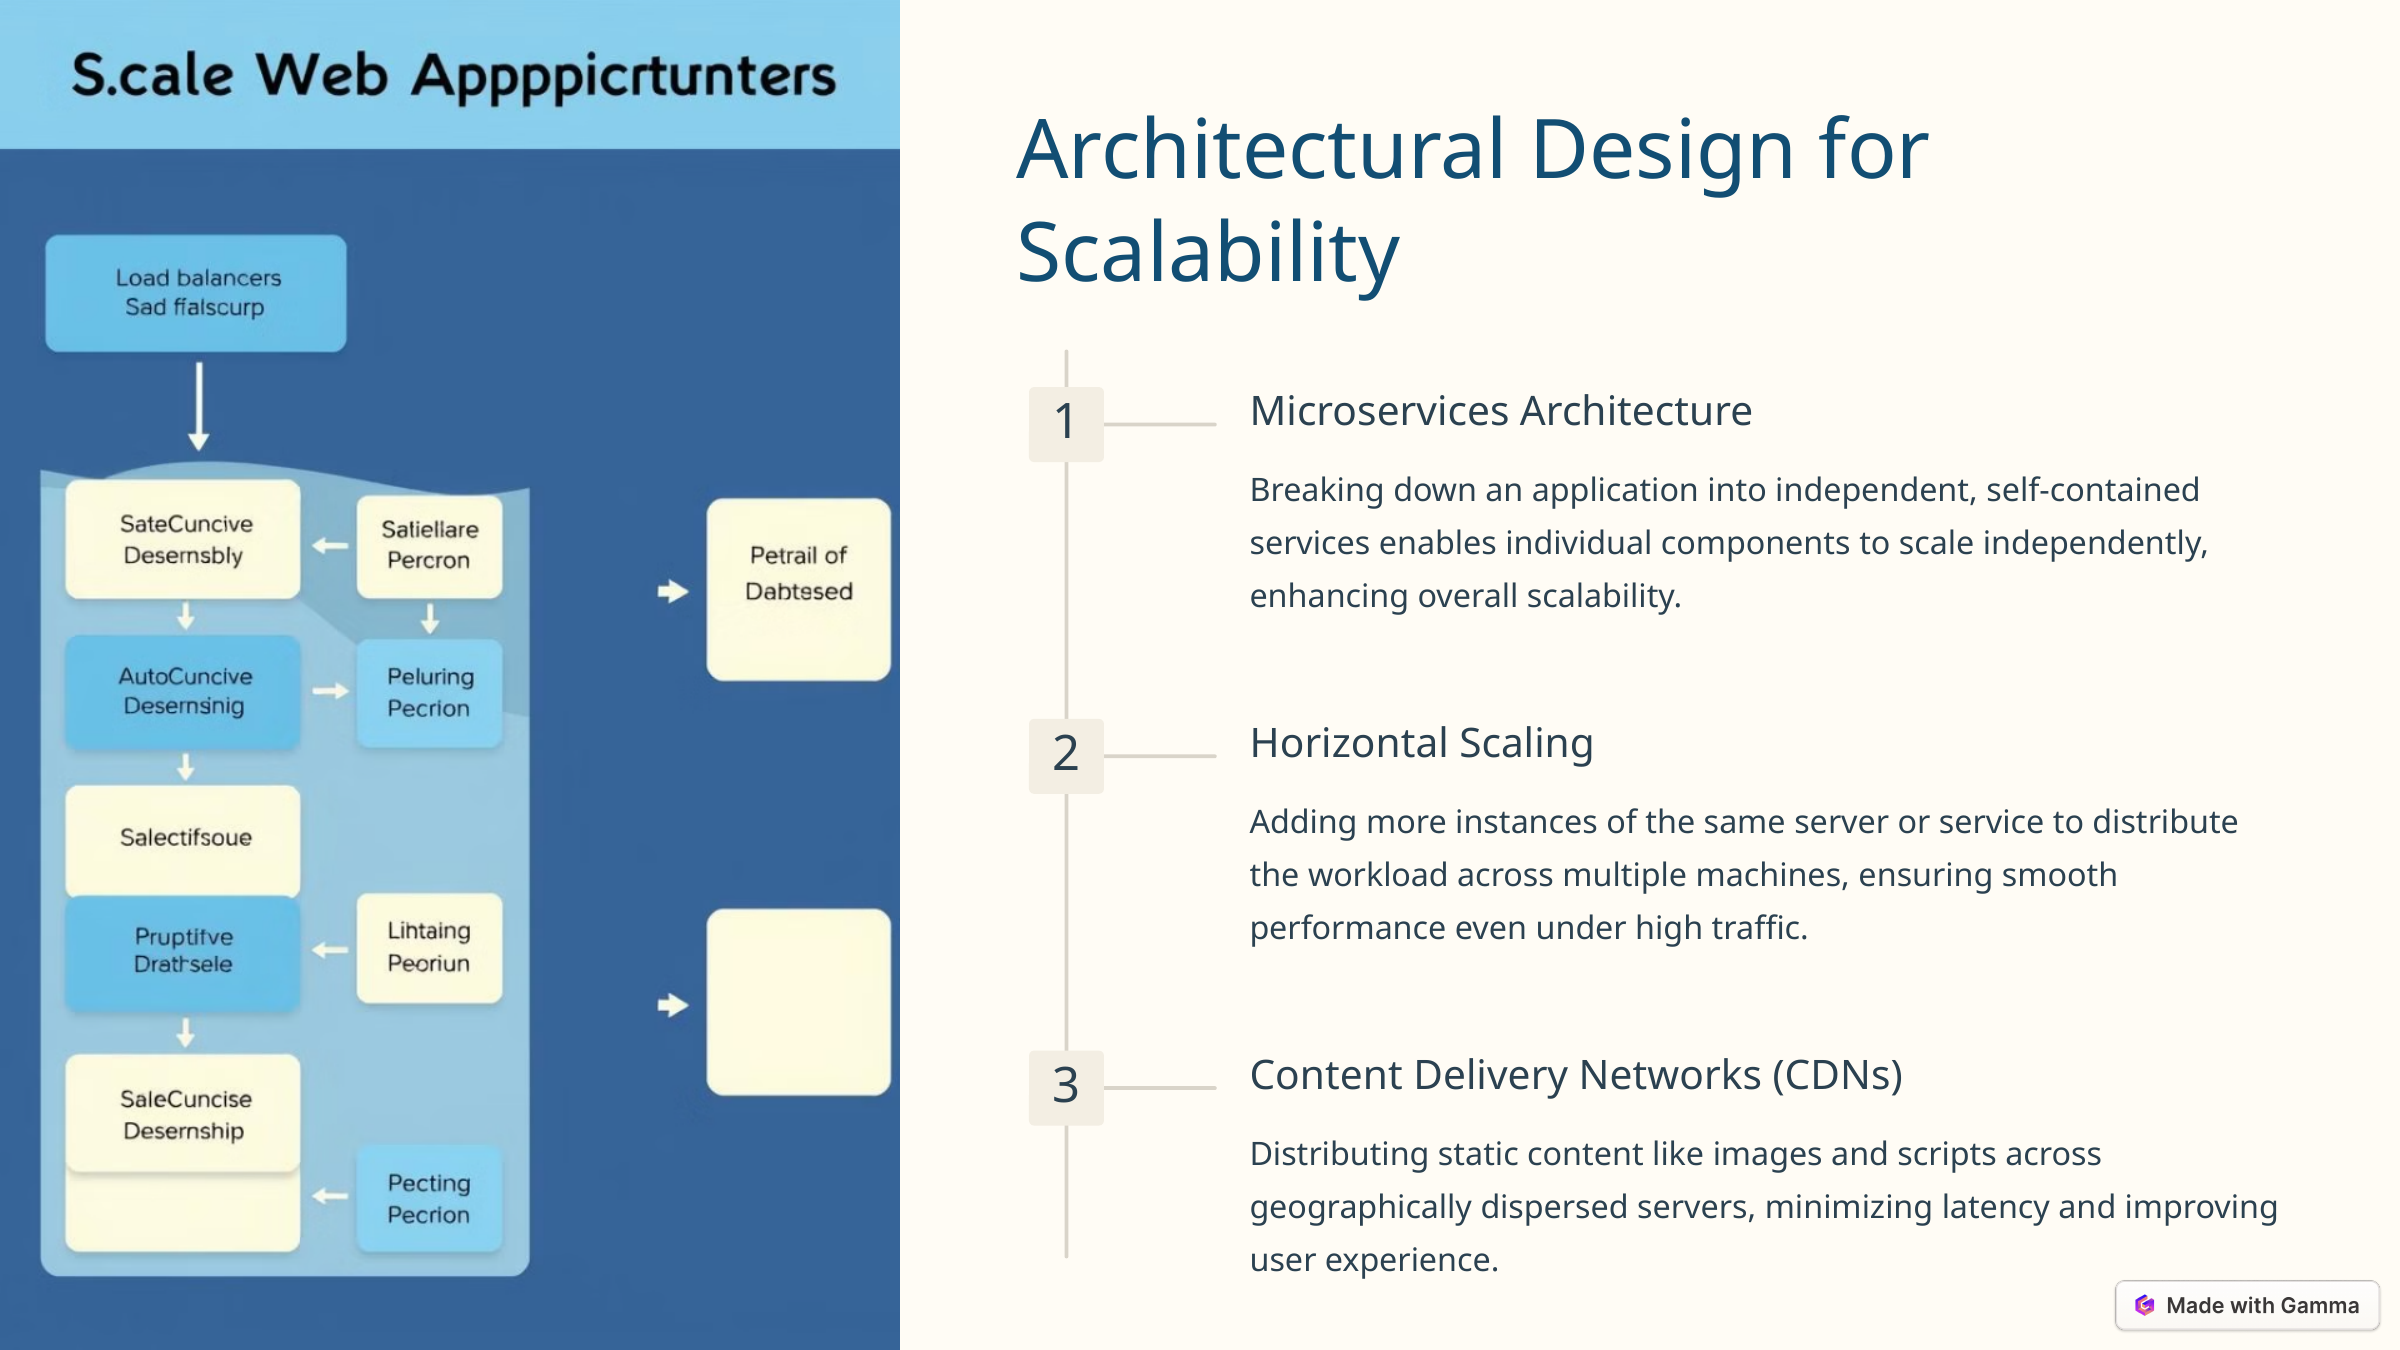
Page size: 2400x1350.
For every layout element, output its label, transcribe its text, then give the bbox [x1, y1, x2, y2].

text_box Adding more instances of the same server or service to distribute the workload across multiple machines, ensuring smooth performance even under high traffic. [1249, 786, 2284, 947]
text_box Breaking down an application into independent, self-contained services enables individual components to scale independently, enhancing overall scalability. [1249, 454, 2284, 615]
text_box [1064, 794, 1069, 1050]
text_box Microservices Architecture [1249, 382, 1766, 435]
text_box 3 [1052, 1063, 1081, 1114]
text_box [1064, 1126, 1069, 1259]
picture [2106, 1271, 2389, 1339]
text_box 1 [1054, 399, 1079, 450]
text_box [1104, 754, 1217, 759]
text_box [1028, 1050, 1104, 1126]
text_box [1104, 1086, 1217, 1090]
text_box [1064, 349, 1069, 387]
text_box Content Delivery Networks (CDNs) [1249, 1046, 1938, 1099]
text_box [1064, 463, 1069, 718]
picture [0, 0, 900, 1350]
text_box Architectural Design for Scalability [1016, 91, 2284, 300]
text_box [1028, 387, 1104, 463]
text_box [1104, 422, 1217, 427]
text_box [1028, 718, 1104, 794]
text_box Distributing static content like images and scripts across geographically dispersed servers, minimizing latency and improving user experience. [1249, 1118, 2284, 1225]
text_box 2 [1052, 731, 1081, 782]
text_box Horizontal Scaling [1249, 714, 1666, 767]
